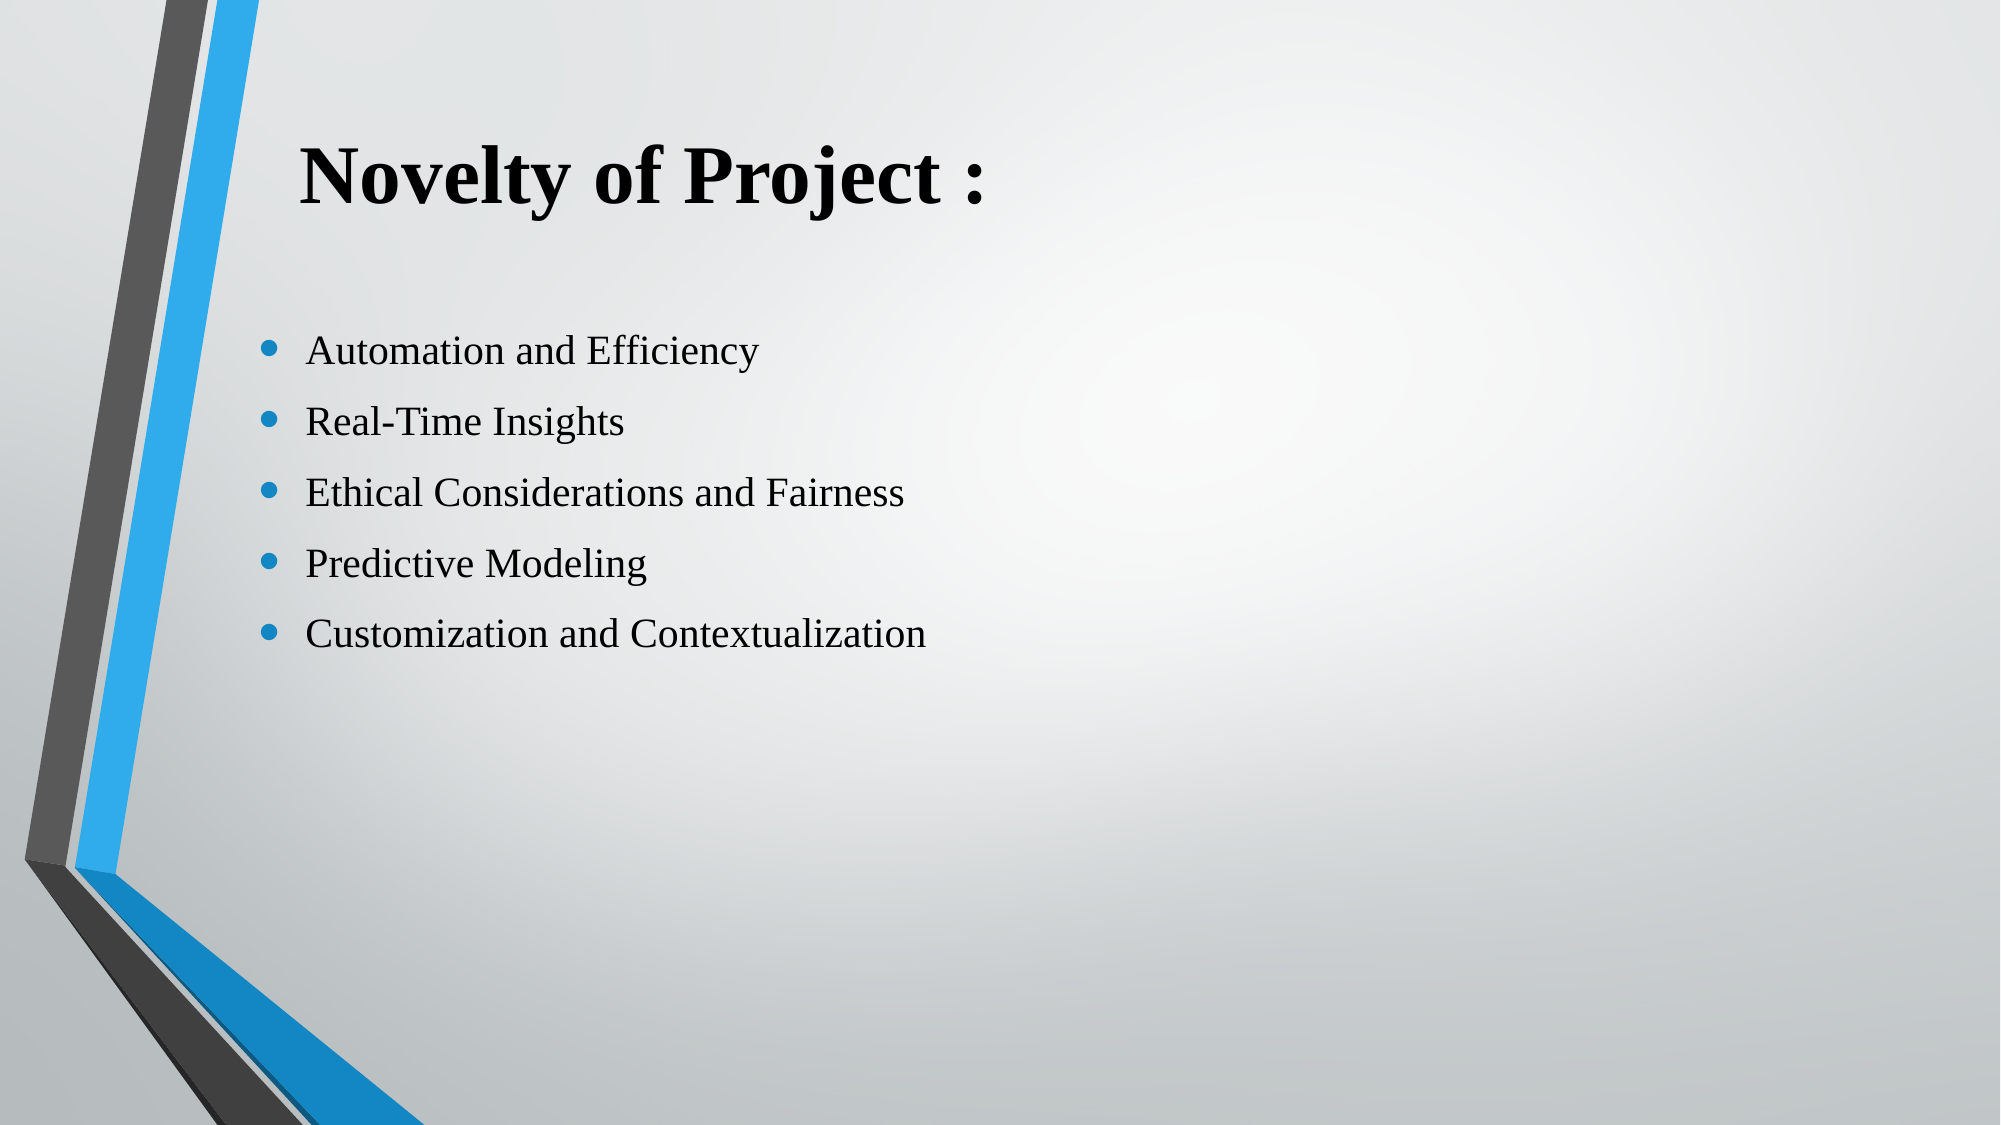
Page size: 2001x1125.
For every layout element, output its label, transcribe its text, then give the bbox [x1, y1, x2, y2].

list Automation and Efficiency Real-Time Insights Ethical Considerations and Fairness Predictive Modeling Customization and Contextualization [243, 222, 1887, 757]
title Novelty of Project : [243, 64, 1068, 222]
